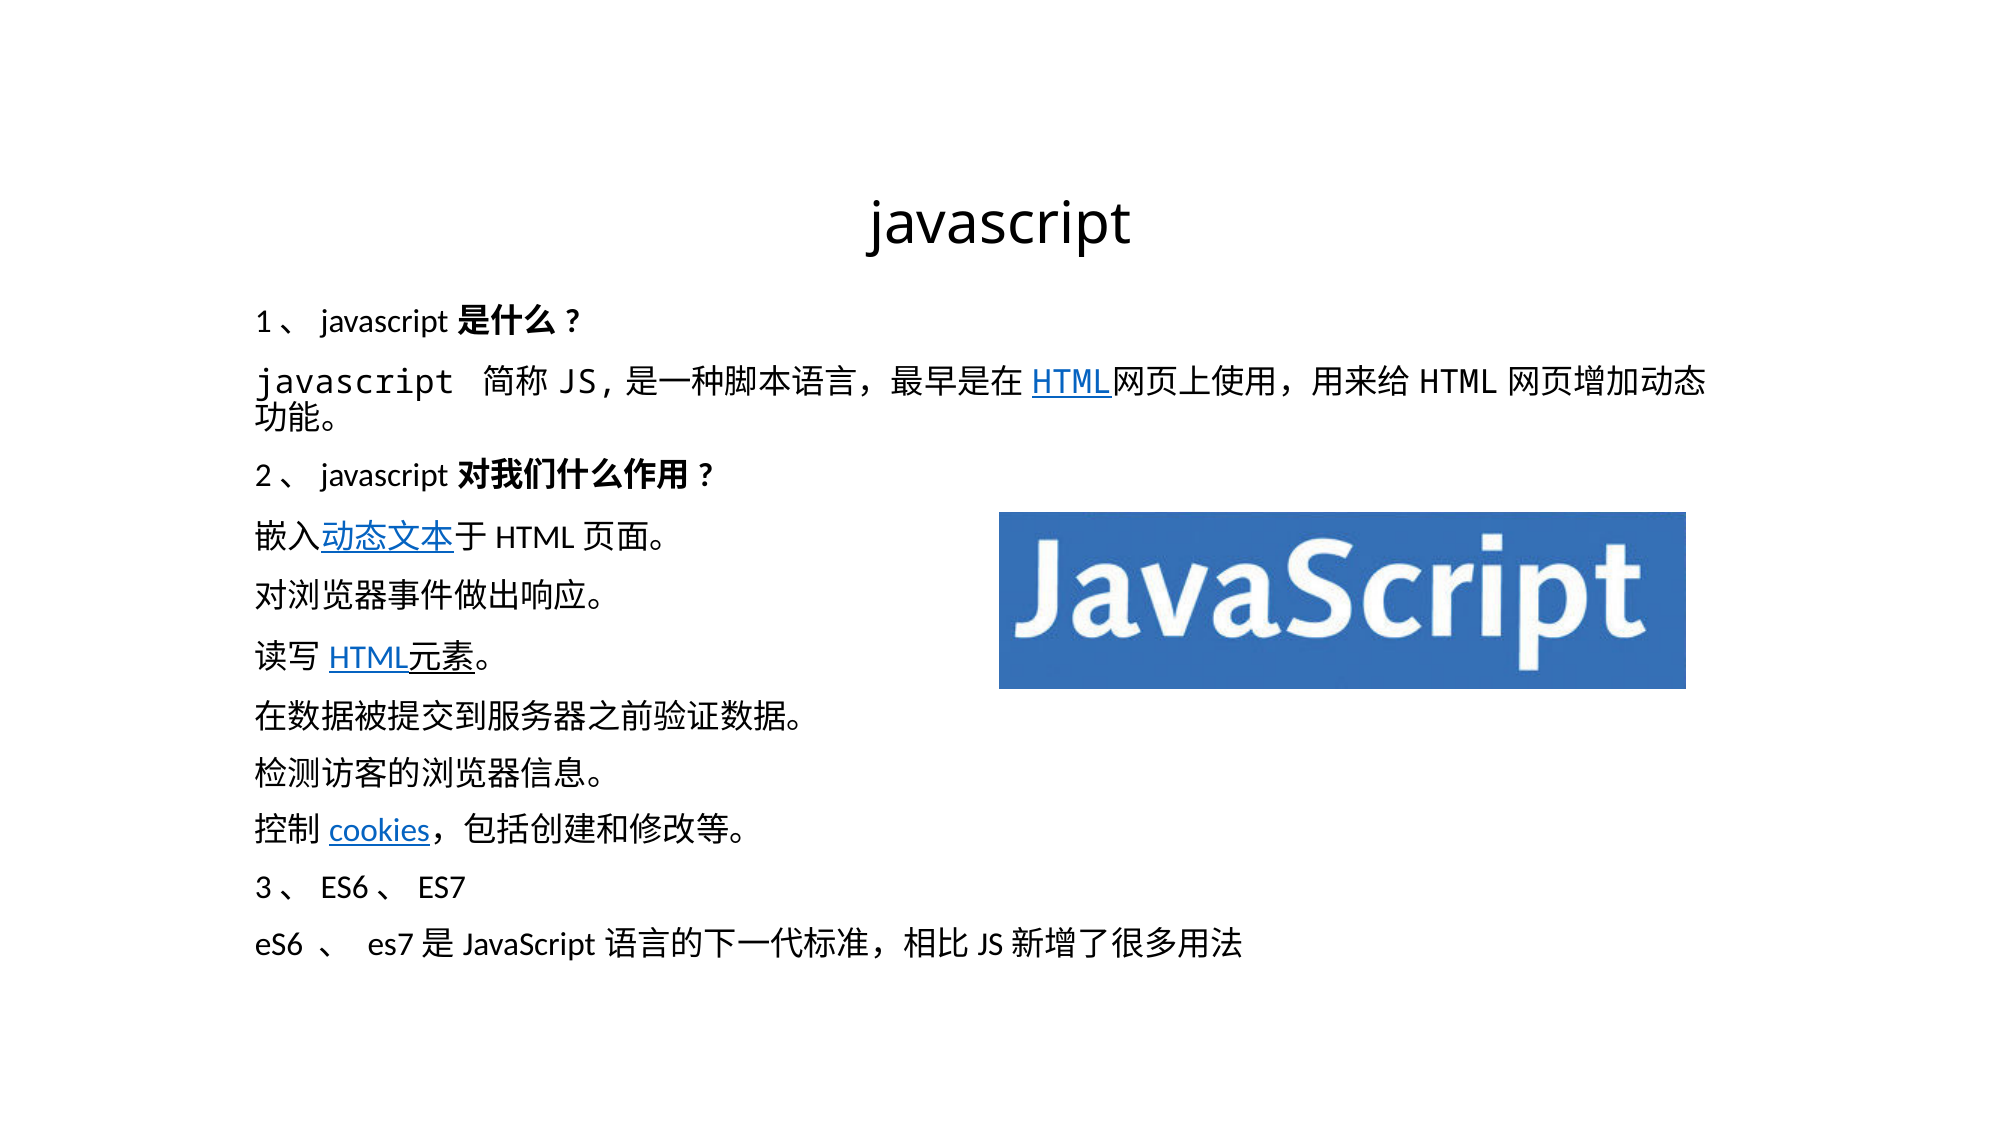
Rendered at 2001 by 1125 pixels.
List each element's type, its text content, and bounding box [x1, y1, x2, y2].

title javascript [249, 184, 1750, 264]
picture [999, 512, 1686, 689]
subtitle 1、javascript是什么? javascript 简称JS,是一种脚本语言，最早是在HTML网页上使用，用来给HTML网页增加动态功能。 2、javascript对我们什么作用? 嵌入动态文本于HTML页面。 对浏览器事件做出响应。 读写HTML元素。 在数据被提交到服务器之前验证数据。 检测访客的浏览器信息。 控制cookies，包括创建和修改等。 3、ES6、ES7 eS6 、 es7是JavaScript语言的下一代标准，相比JS新增了很多用法 [239, 296, 1740, 982]
